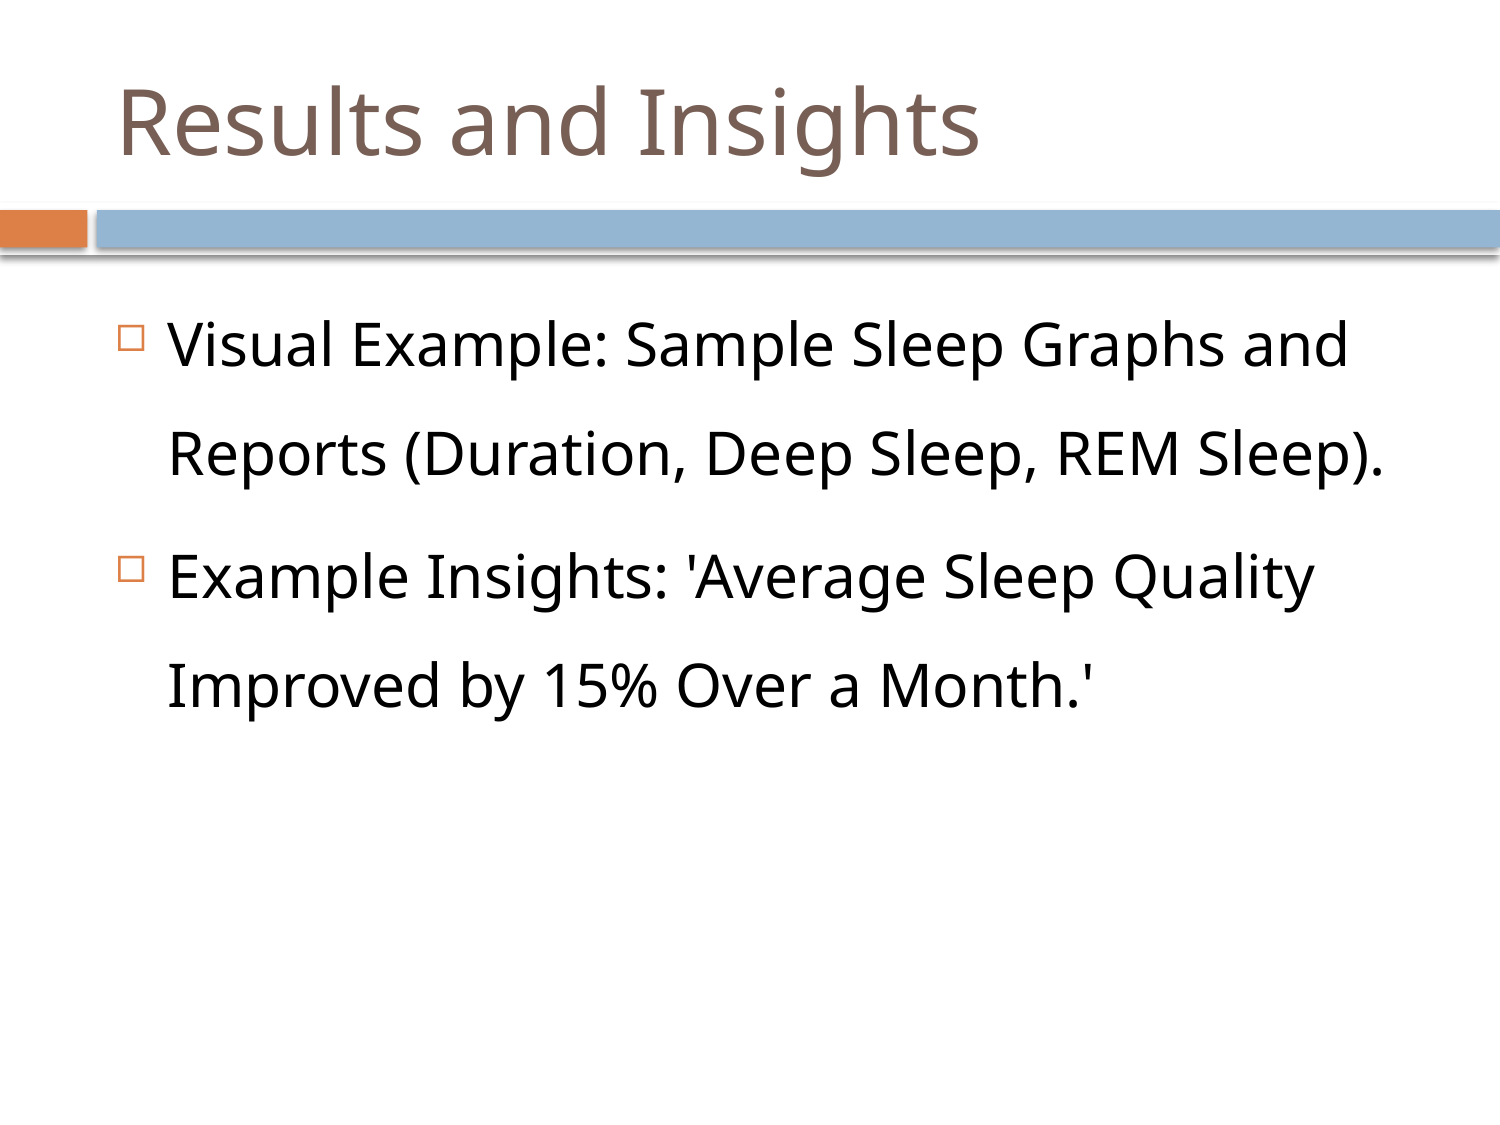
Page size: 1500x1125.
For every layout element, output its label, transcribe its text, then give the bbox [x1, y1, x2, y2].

list Visual Example: Sample Sleep Graphs and Reports (Duration, Deep Sleep, REM Sleep). Example Insights: 'Average Sleep Quality Improved by 15% Over a Month.' [100, 262, 1438, 1000]
title Results and Insights [100, 37, 1438, 200]
